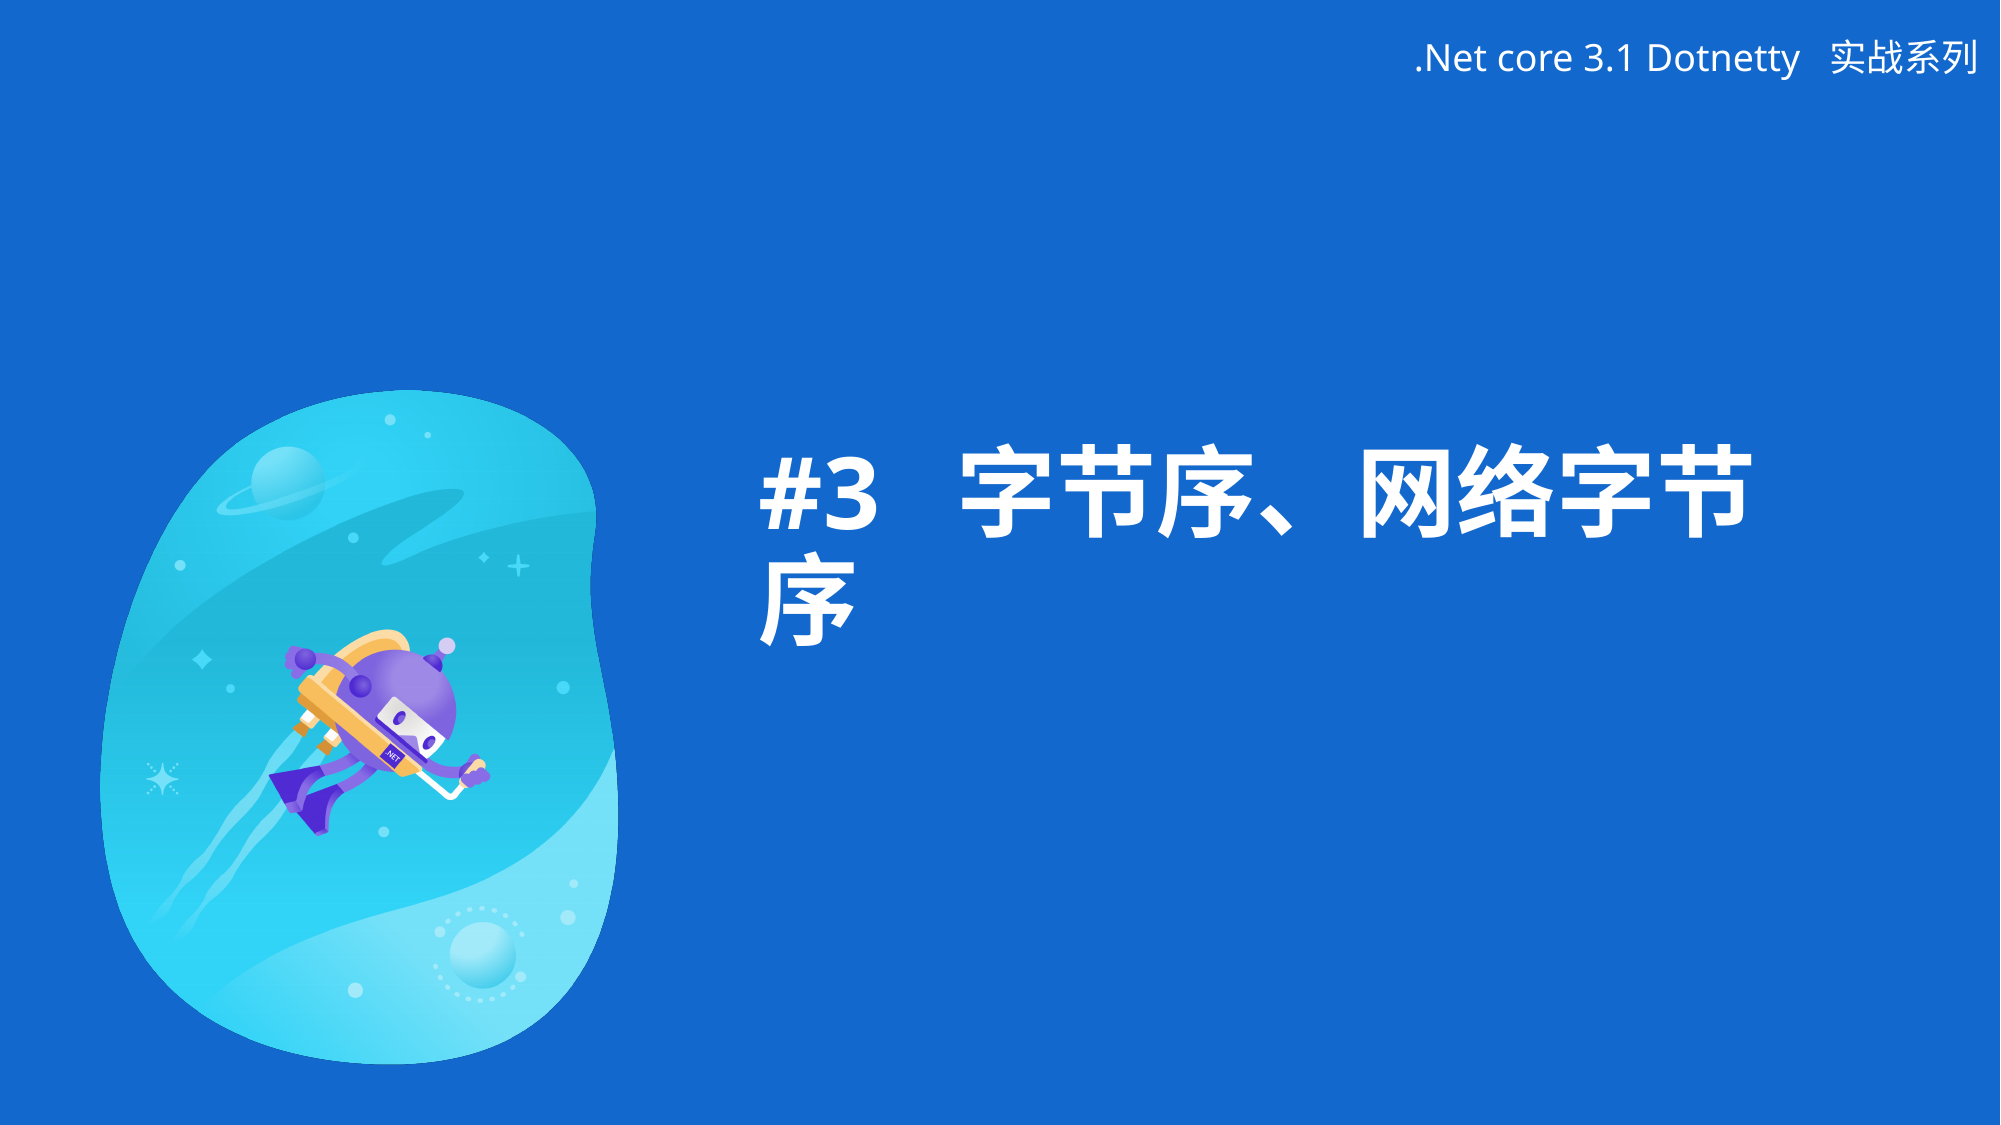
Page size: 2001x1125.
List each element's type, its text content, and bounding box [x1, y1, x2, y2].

text_box .Net core 3.1 Dotnetty 实战系列 [1399, 26, 1995, 87]
picture [100, 390, 619, 1065]
text_box #3 字节序、网络字节序 [743, 488, 1867, 613]
